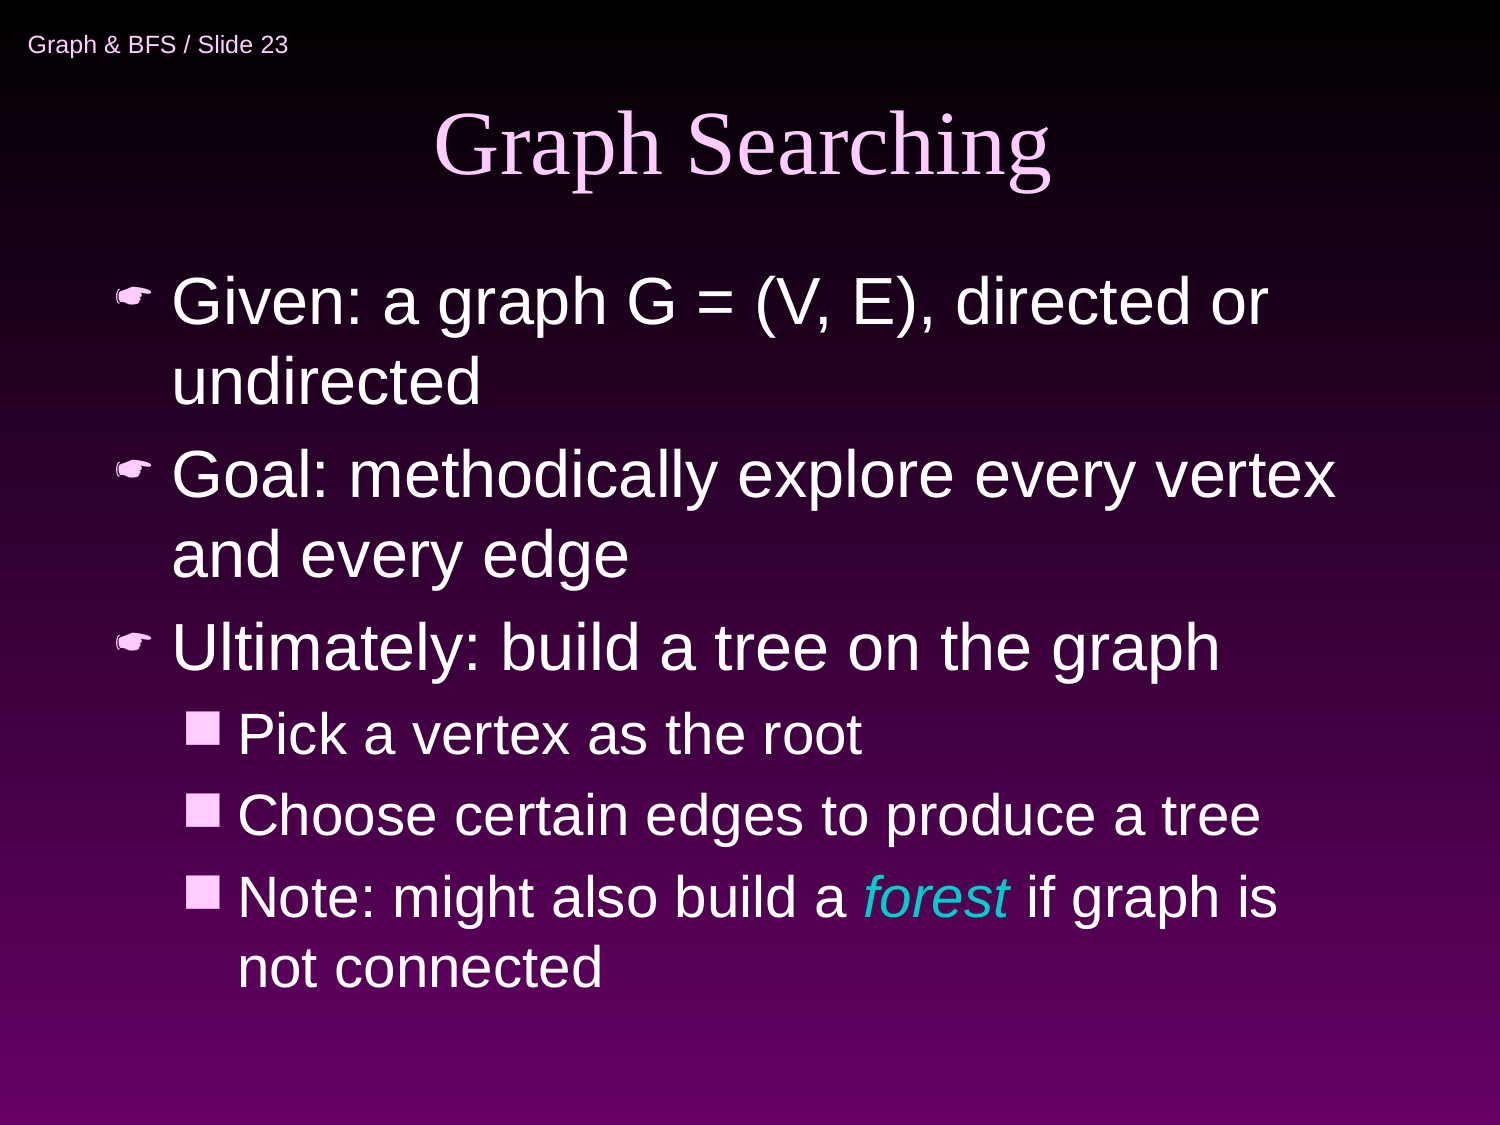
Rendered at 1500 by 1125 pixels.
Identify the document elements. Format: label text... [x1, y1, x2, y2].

title Graph Searching [99, 37, 1388, 201]
list Given: a graph G = (V, E), directed or undirected Goal: methodically explore every vertex and every edge Ultimately: build a tree on the graph Pick a vertex as the root Choose certain edges to produce a tree Note: might also build a forest if graph is not connected [99, 249, 1388, 1063]
